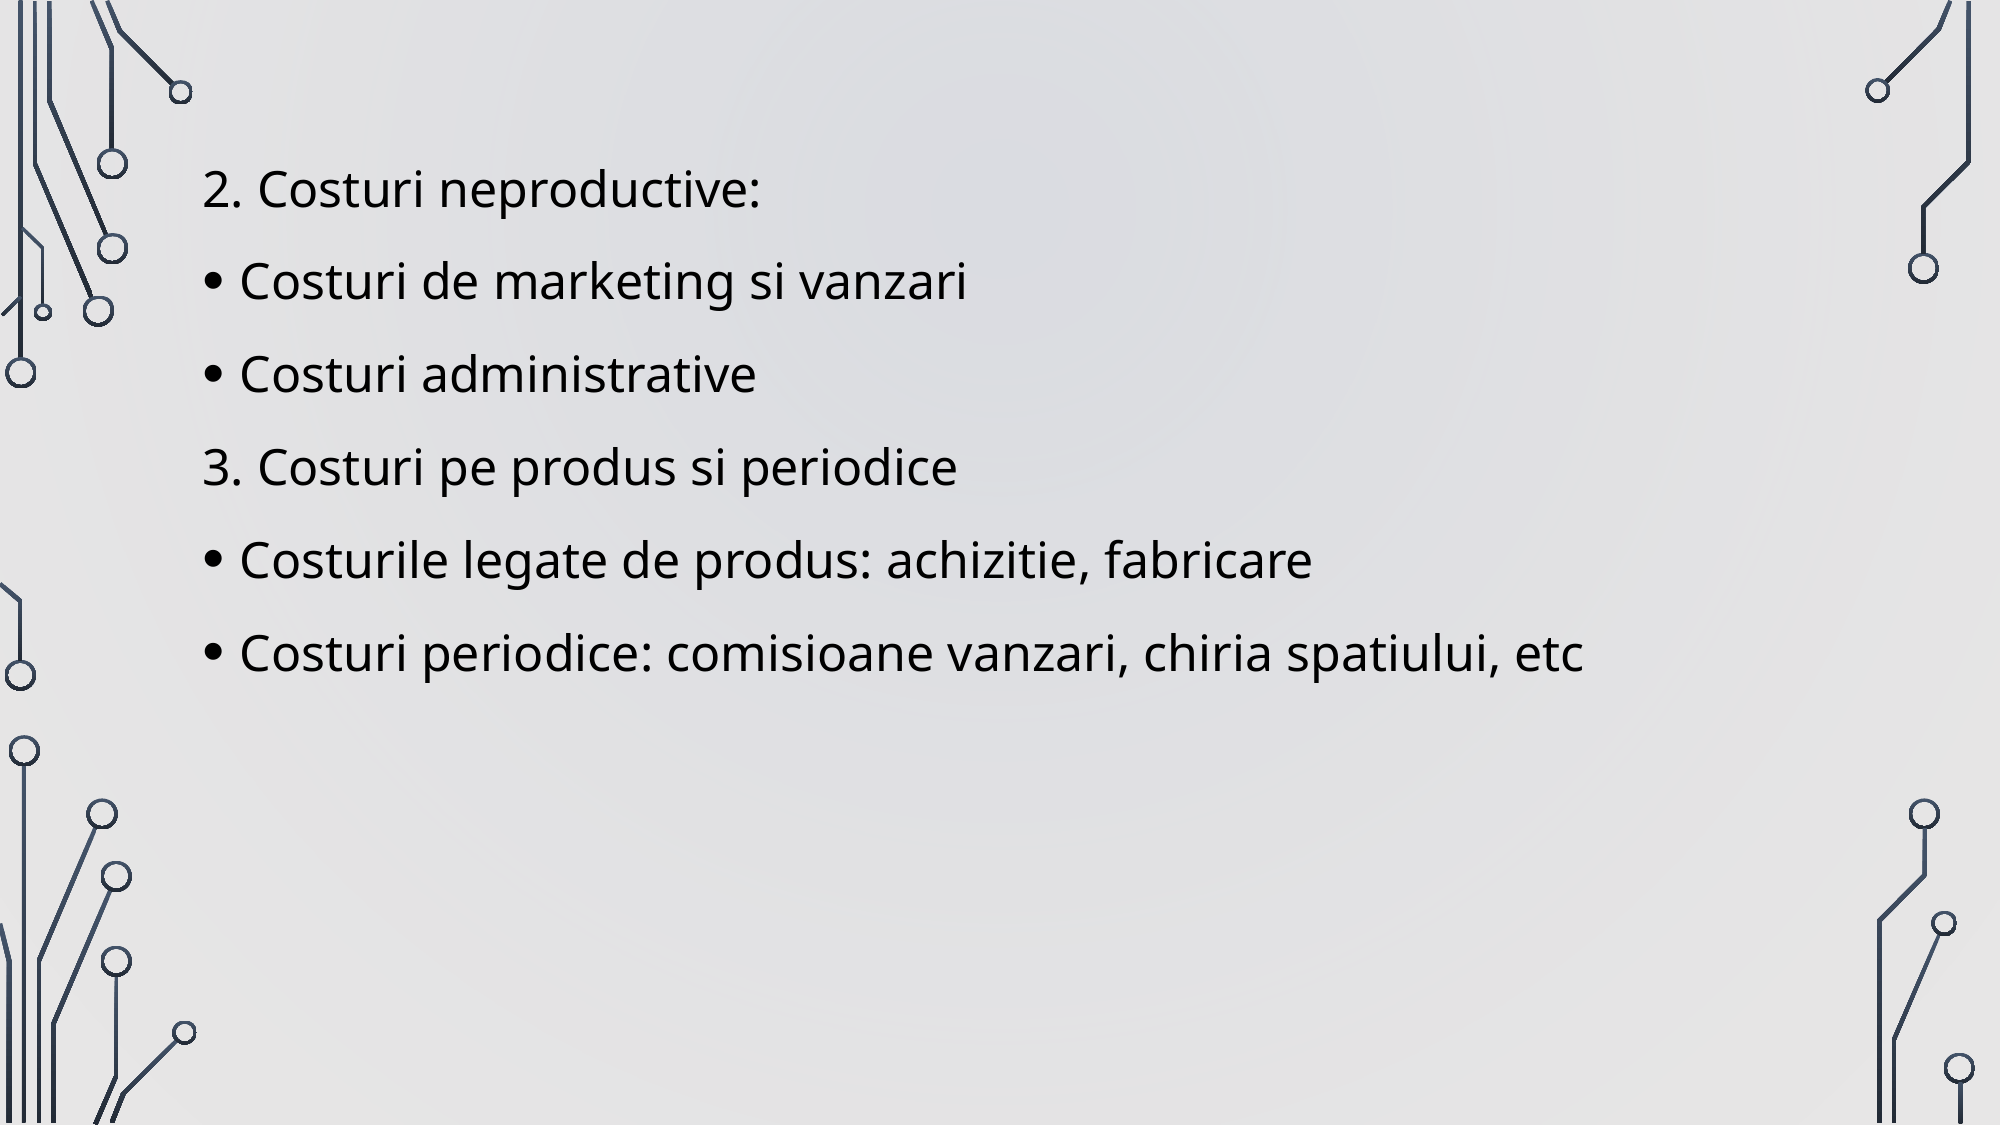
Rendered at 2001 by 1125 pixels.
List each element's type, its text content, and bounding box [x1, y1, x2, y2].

list 2. Costuri neproductive: Costuri de marketing si vanzari Costuri administrative 3. Costuri pe produs si periodice Costurile legate de produs: achizitie, fabricare Costuri periodice: comisioane vanzari, chiria spatiului, etc [187, 137, 1813, 950]
